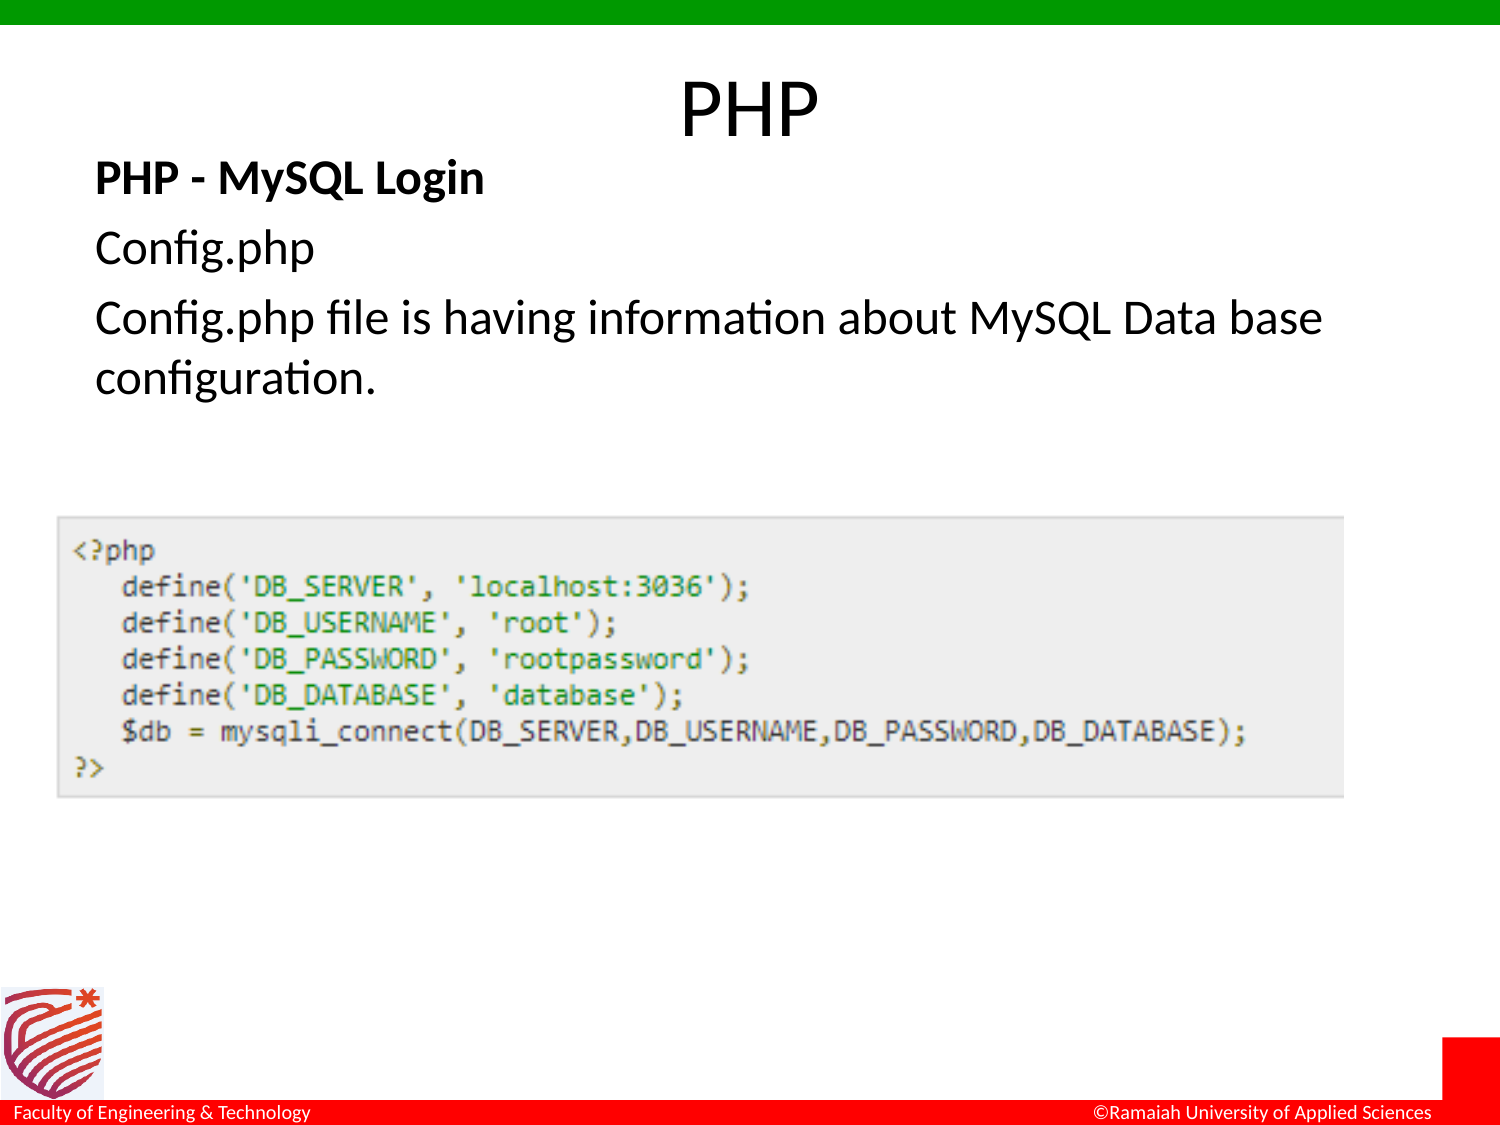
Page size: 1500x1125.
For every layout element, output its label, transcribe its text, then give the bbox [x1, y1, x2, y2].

list PHP - MySQL Login Config.php Config.php file is having information about MySQL Data base configuration. [80, 137, 1431, 880]
picture [1, 987, 104, 1100]
title PHP [75, 45, 1425, 175]
picture [49, 504, 1345, 835]
